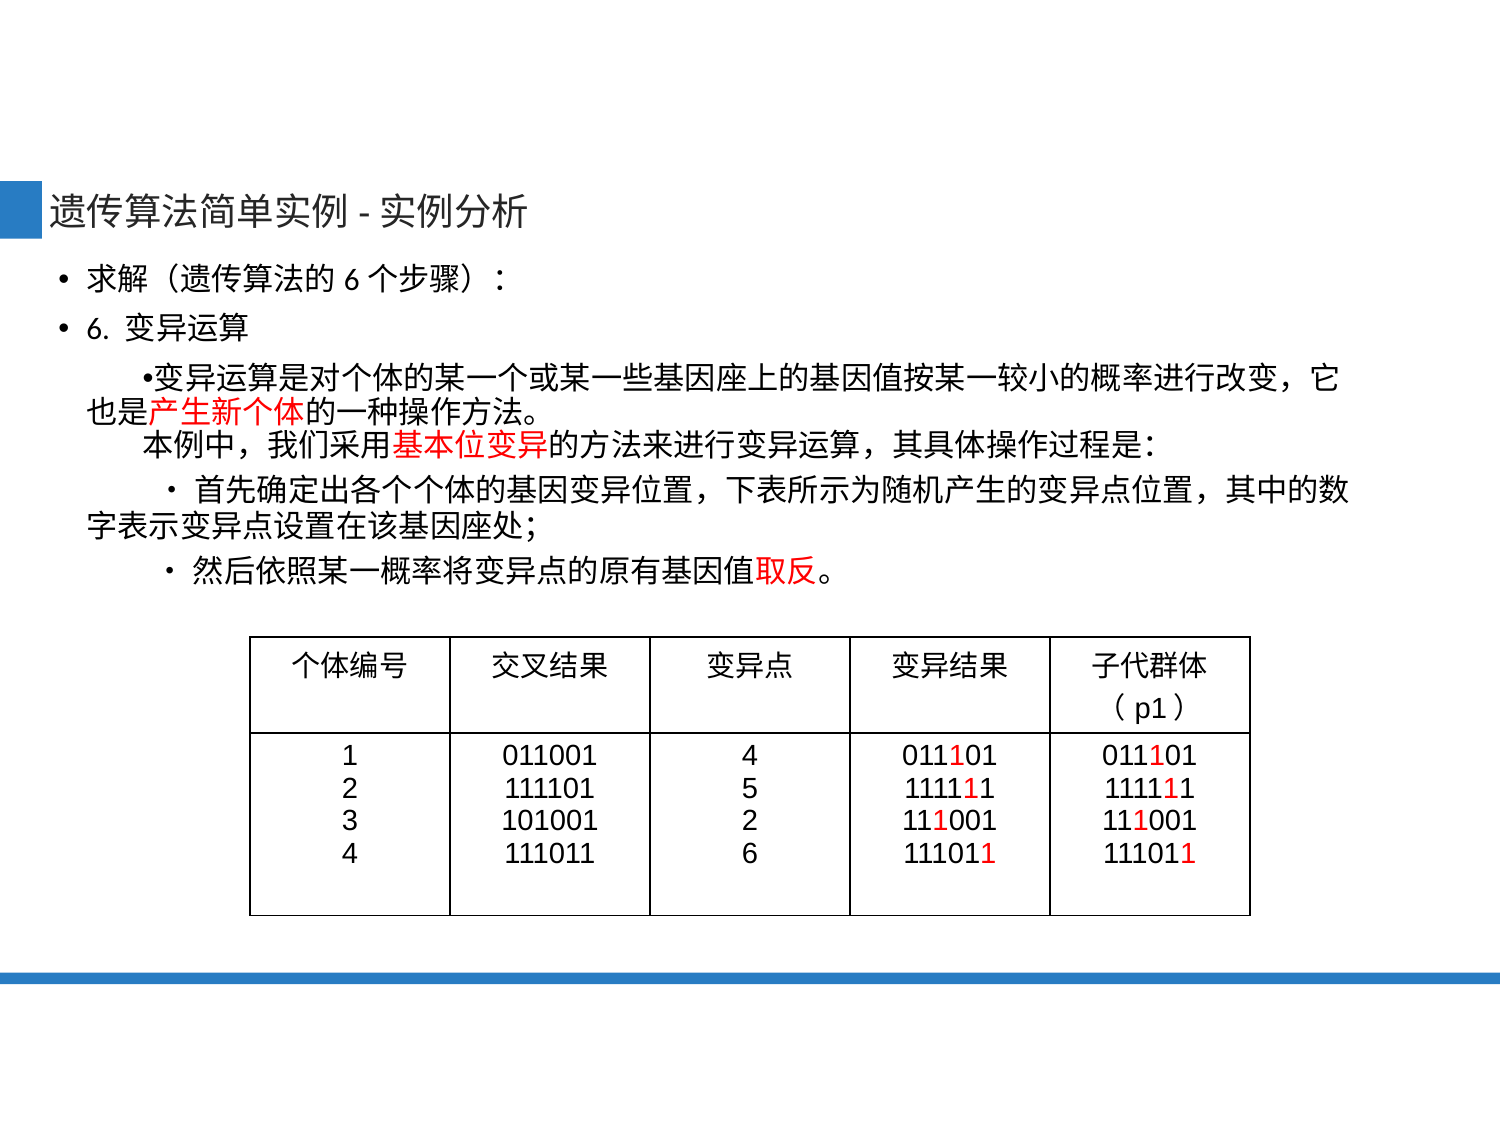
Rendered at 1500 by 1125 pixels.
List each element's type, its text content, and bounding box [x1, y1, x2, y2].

table_cell 1 2 3 4 [251, 734, 449, 915]
table_cell 011101 111111 111001 111011 [851, 734, 1049, 915]
text_box [0, 181, 42, 239]
table_header 变异点 [651, 638, 849, 732]
text_box 遗传算法简单实例-实例分析 [43, 181, 566, 241]
table_header 子代群体（p1） [1051, 638, 1249, 732]
table_header 交叉结果 [451, 638, 649, 732]
table_cell 011001 111101 101001 111011 [451, 734, 649, 915]
table_cell 4 5 2 6 [651, 734, 849, 915]
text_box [60, 319, 1232, 523]
table_header 个体编号 [251, 638, 449, 732]
text_box [0, 972, 1500, 985]
table_header 变异结果 [851, 638, 1049, 732]
table_cell 011101 111111 111001 111011 [1051, 734, 1249, 915]
list 求解（遗传算法的6个步骤）： 6. 变异运算 变异运算是对个体的某一个或某一些基因座上的基因值按某一较小的概率进行改变，它也是产生新个体的一种操作方法。 本例中，我们采用基本位变异的方法来进行变异运算，其具体操作过程是： • 首先确定出各个个体的基因变异位置，下表所示为随机产生的变异点位置，其中的数字表示变异点设置在该基因座处； • 然后依照某一概率将变异点的原有基因值取反。 [50, 256, 1373, 608]
